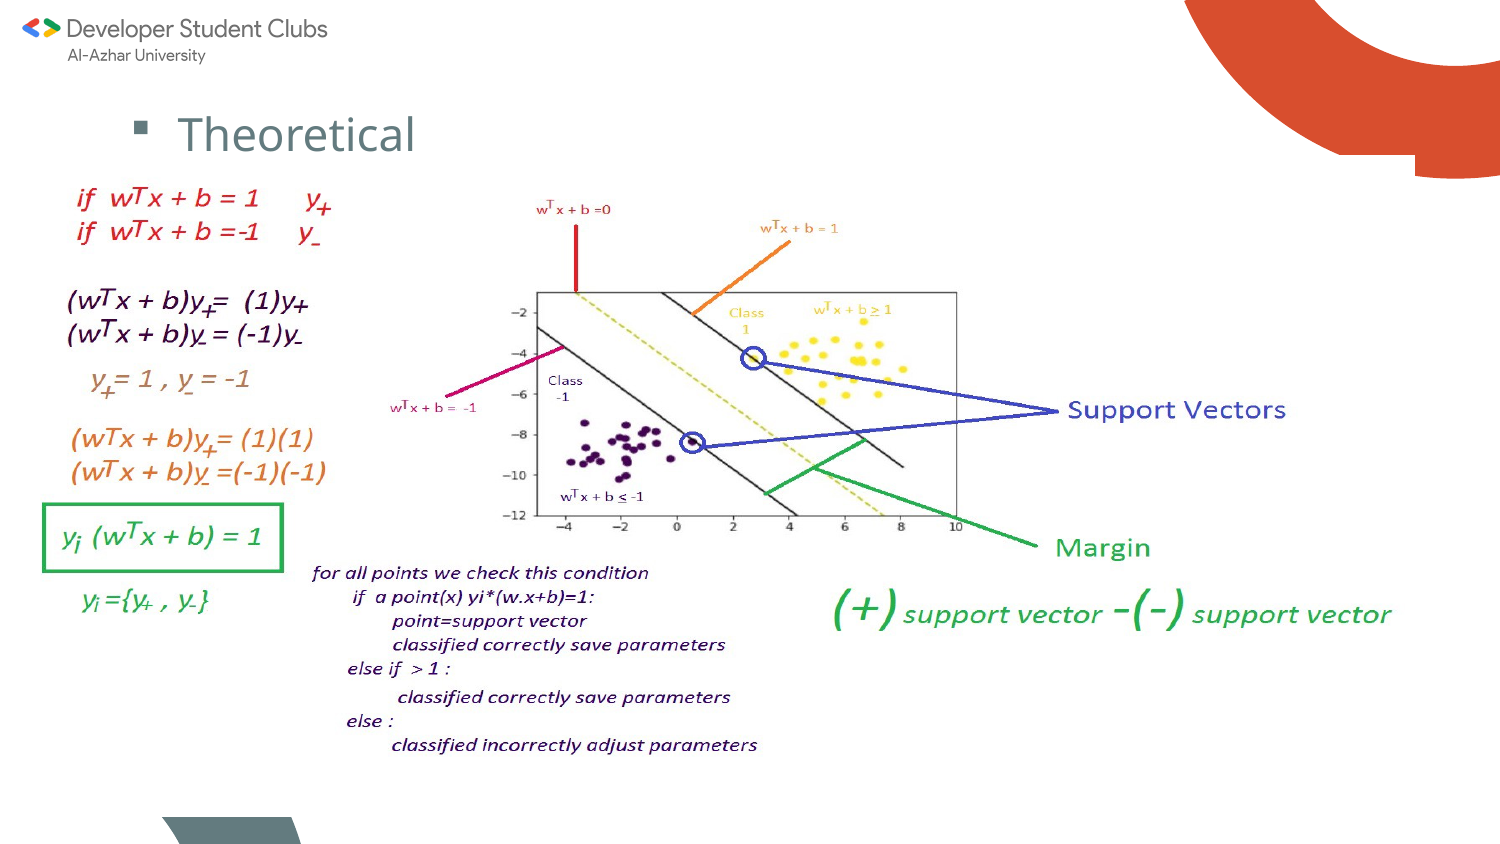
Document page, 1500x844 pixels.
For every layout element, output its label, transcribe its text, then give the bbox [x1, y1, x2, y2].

picture [14, 0, 331, 70]
subtitle Theoretical Approach [62, 91, 485, 154]
picture [0, 155, 1415, 817]
